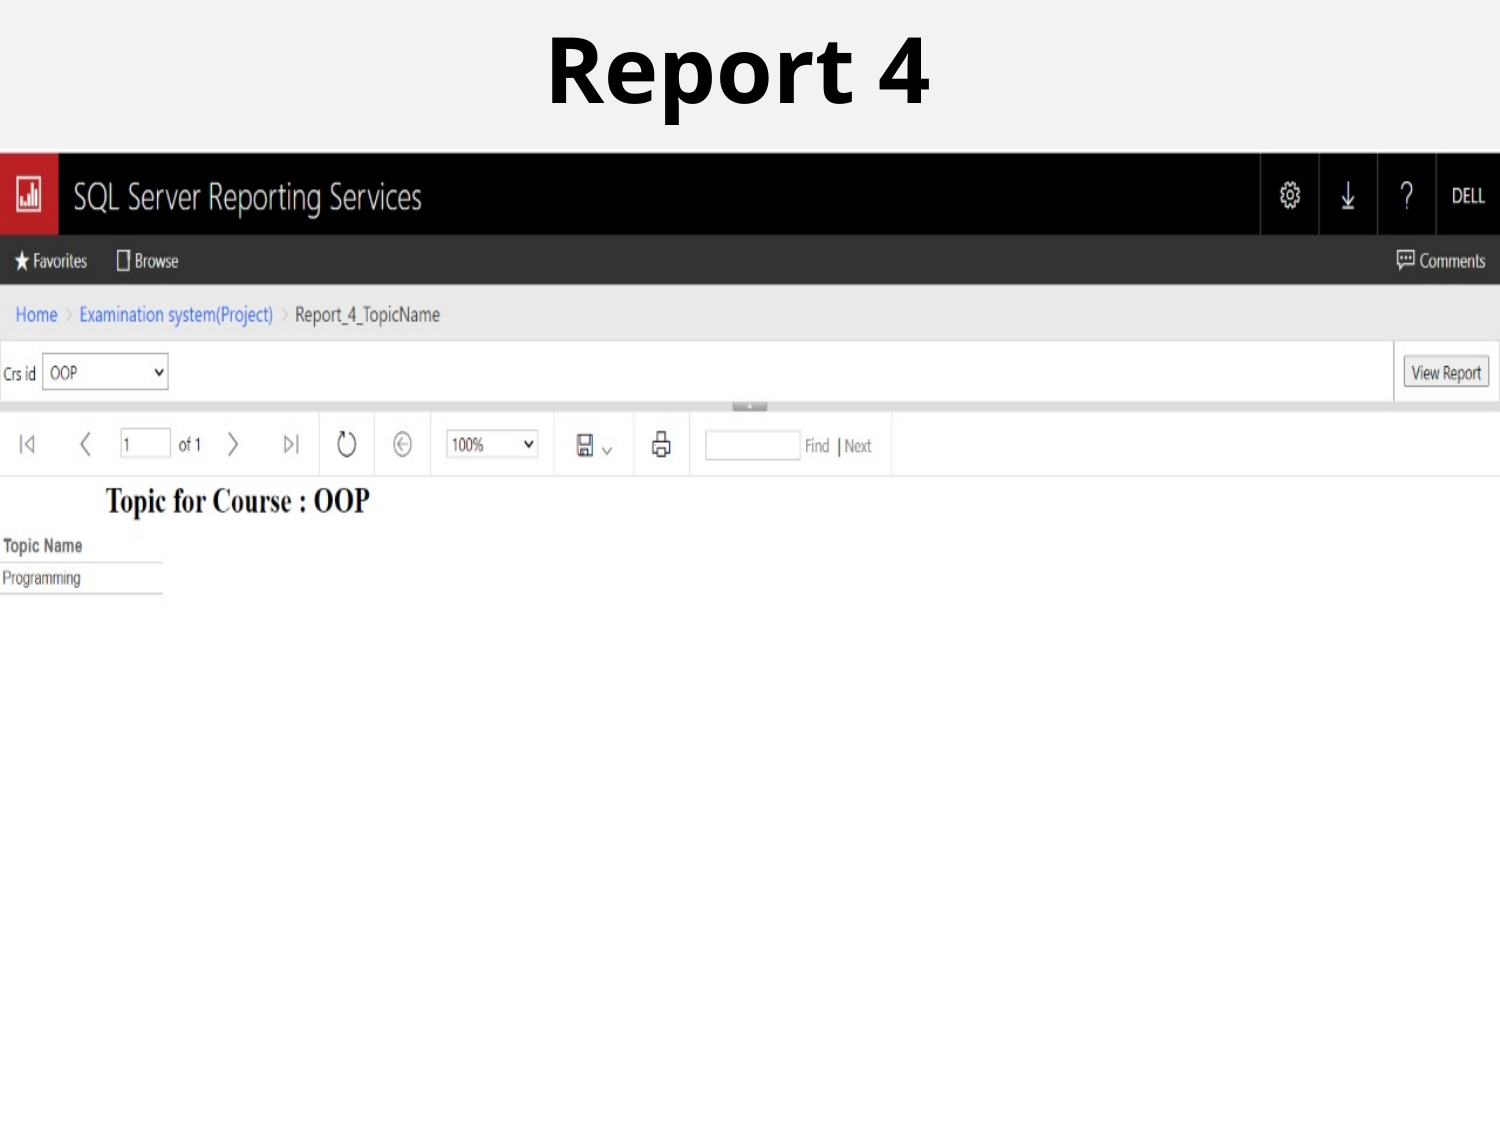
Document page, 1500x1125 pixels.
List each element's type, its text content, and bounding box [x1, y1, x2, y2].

picture [0, 149, 1500, 1125]
text_box Report 4 [529, 4, 971, 130]
